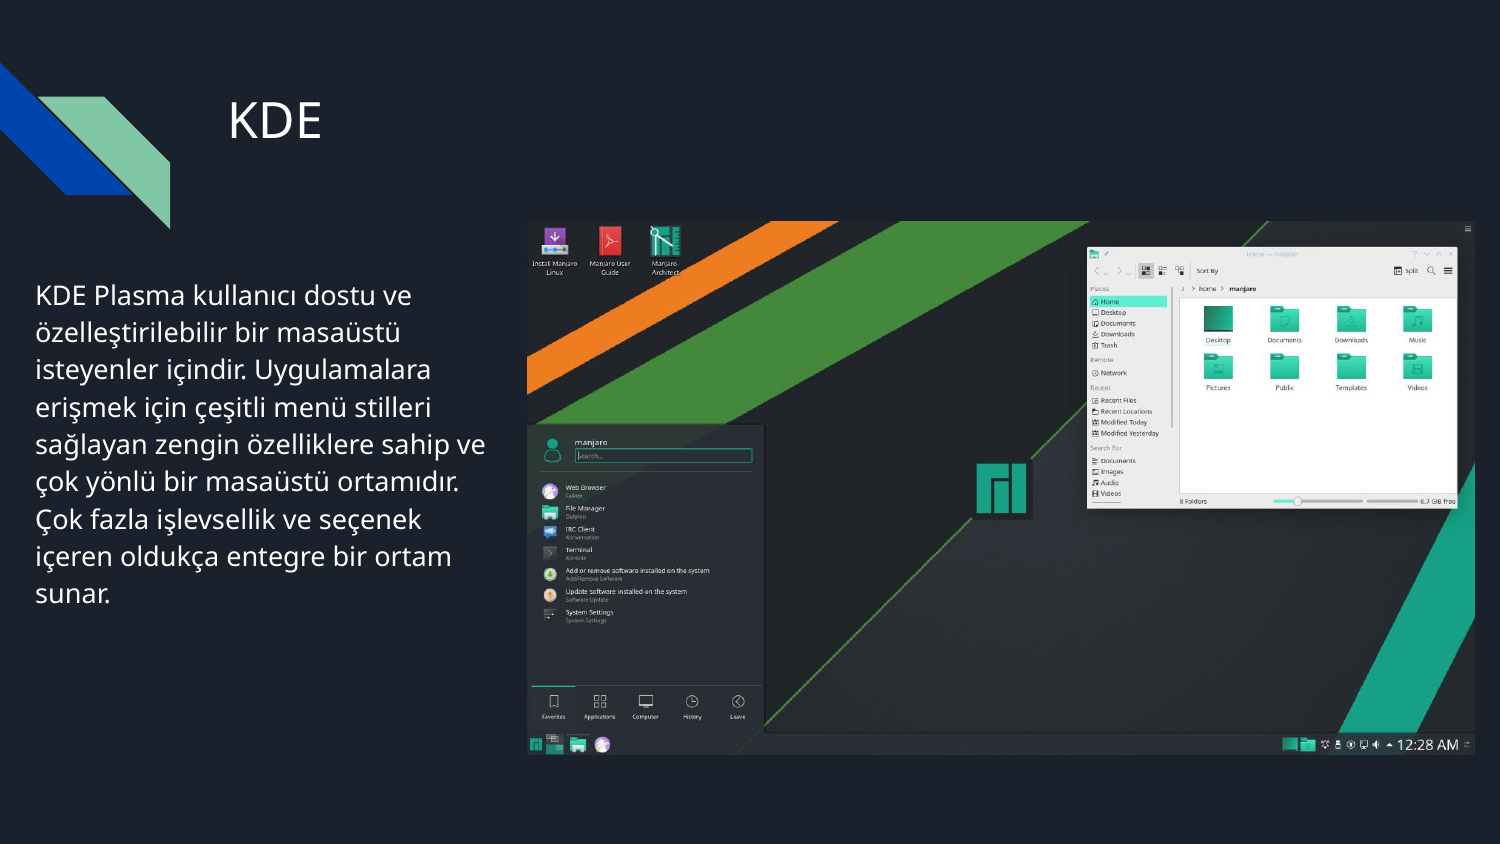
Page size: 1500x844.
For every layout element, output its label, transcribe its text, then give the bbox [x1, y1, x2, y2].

list KDE Plasma kullanıcı dostu ve özelleştirilebilir bir masaüstü isteyenler içindir. Uygulamalara erişmek için çeşitli menü stilleri sağlayan zengin özelliklere sahip ve çok yönlü bir masaüstü ortamıdır. Çok fazla işlevsellik ve seçenek içeren oldukça entegre bir ortam sunar. [20, 258, 503, 736]
picture [527, 221, 1476, 755]
title KDE [212, 64, 1368, 215]
